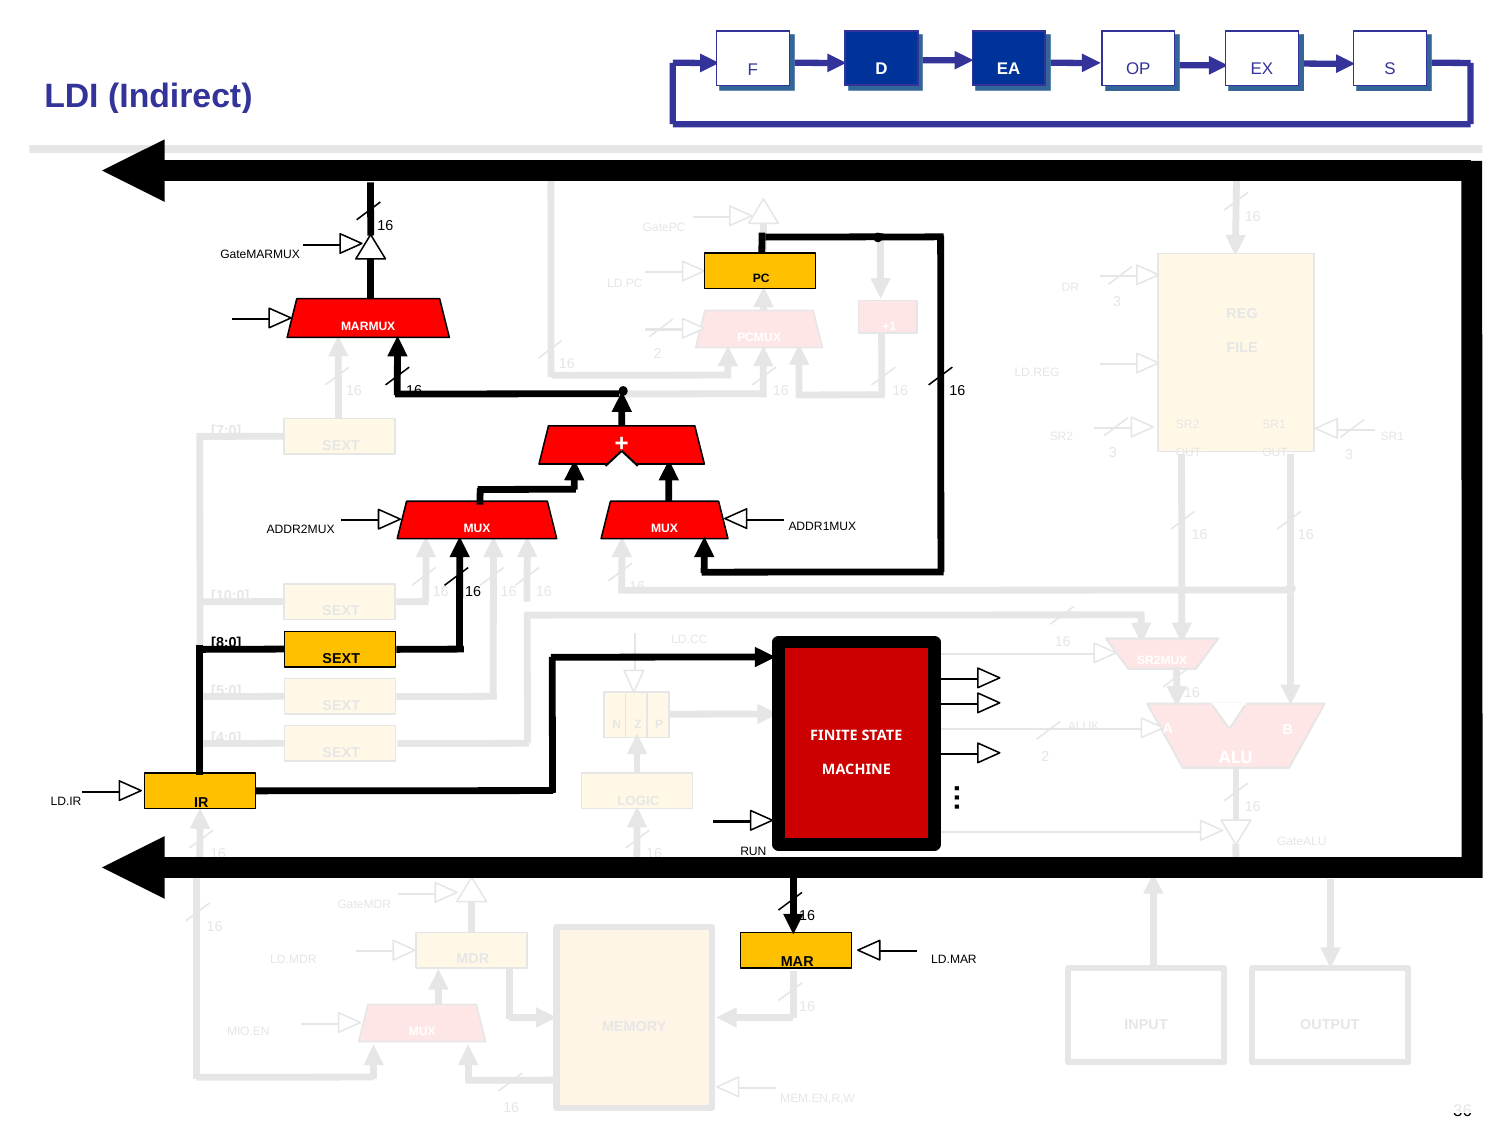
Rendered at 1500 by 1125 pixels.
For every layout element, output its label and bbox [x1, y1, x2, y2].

text_box [10, 11, 1488, 1125]
